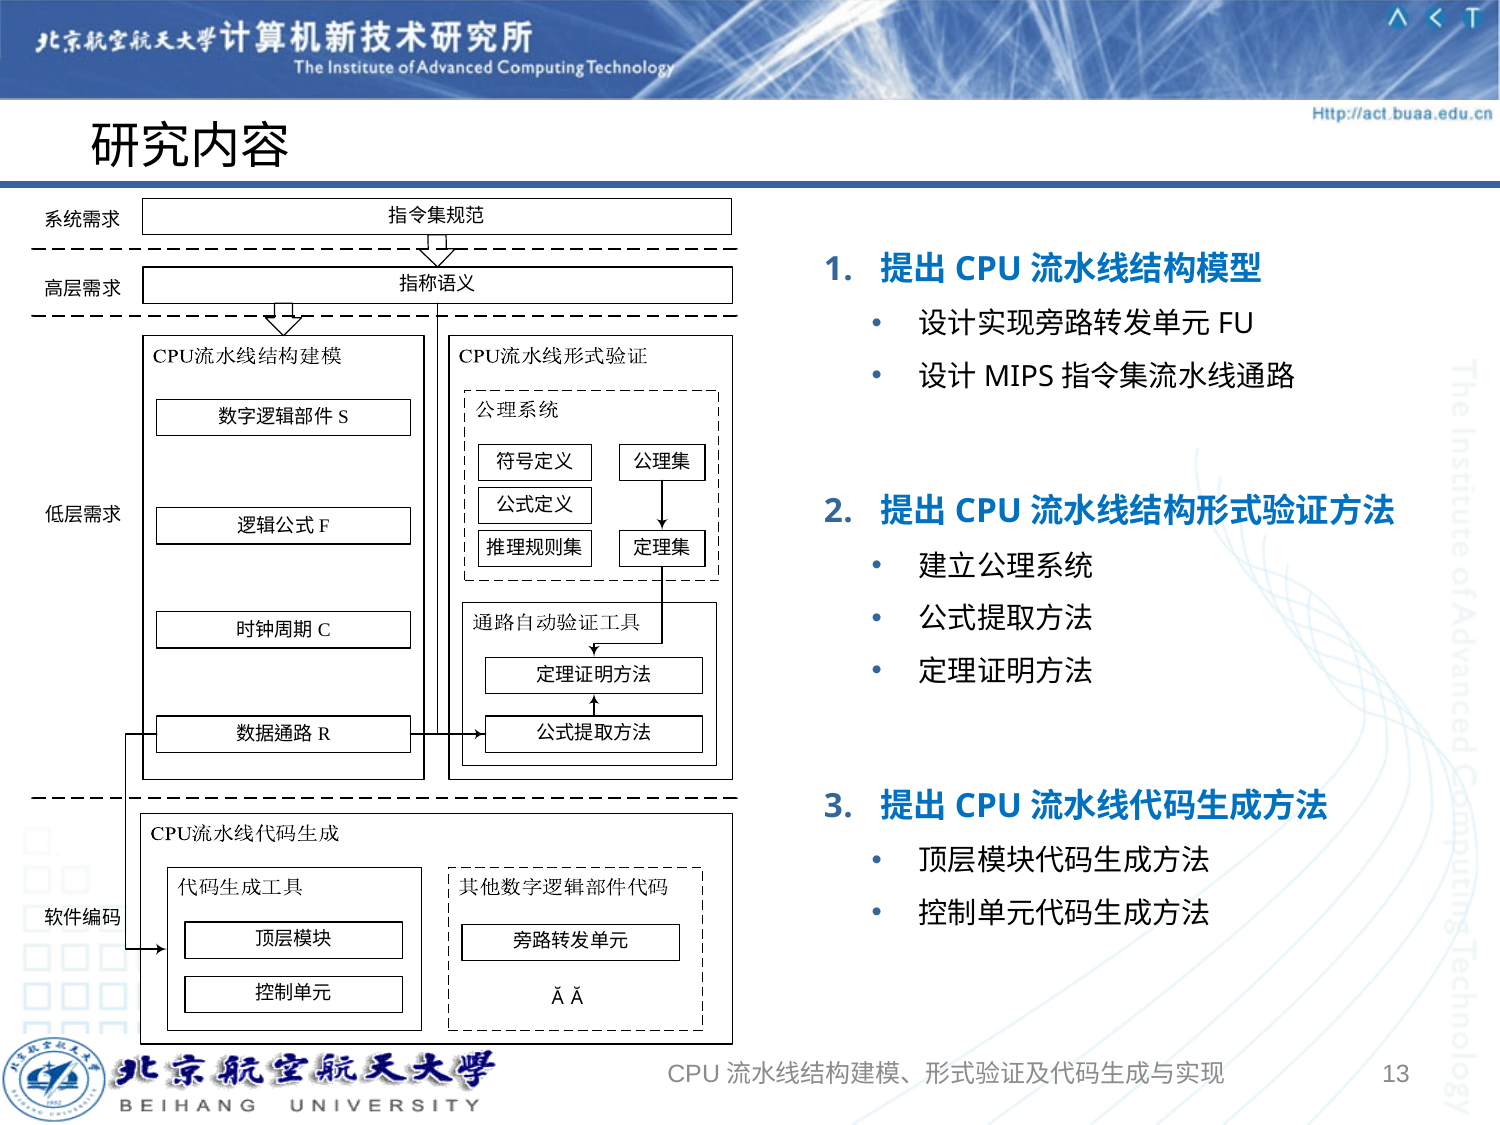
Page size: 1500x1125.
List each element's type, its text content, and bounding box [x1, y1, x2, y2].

footer CPU流水线结构建模、形式验证及代码生成与实现 [647, 1042, 1247, 1103]
title 研究内容 [75, 101, 1425, 185]
list 提出CPU流水线结构模型 设计实现旁路转发单元FU 设计MIPS指令集流水线通路 提出CPU流水线结构形式验证方法 建立公理系统 公式提取方法 定理证明方法 提出CPU流水线代码生成方法 顶层模块代码生成方法 控制单元代码生成方法 [809, 219, 1459, 1024]
picture [0, 359, 1500, 1125]
picture [29, 195, 739, 1046]
picture [0, 0, 1500, 100]
slide_number 12 [1247, 1042, 1425, 1103]
picture [1425, 106, 1494, 125]
